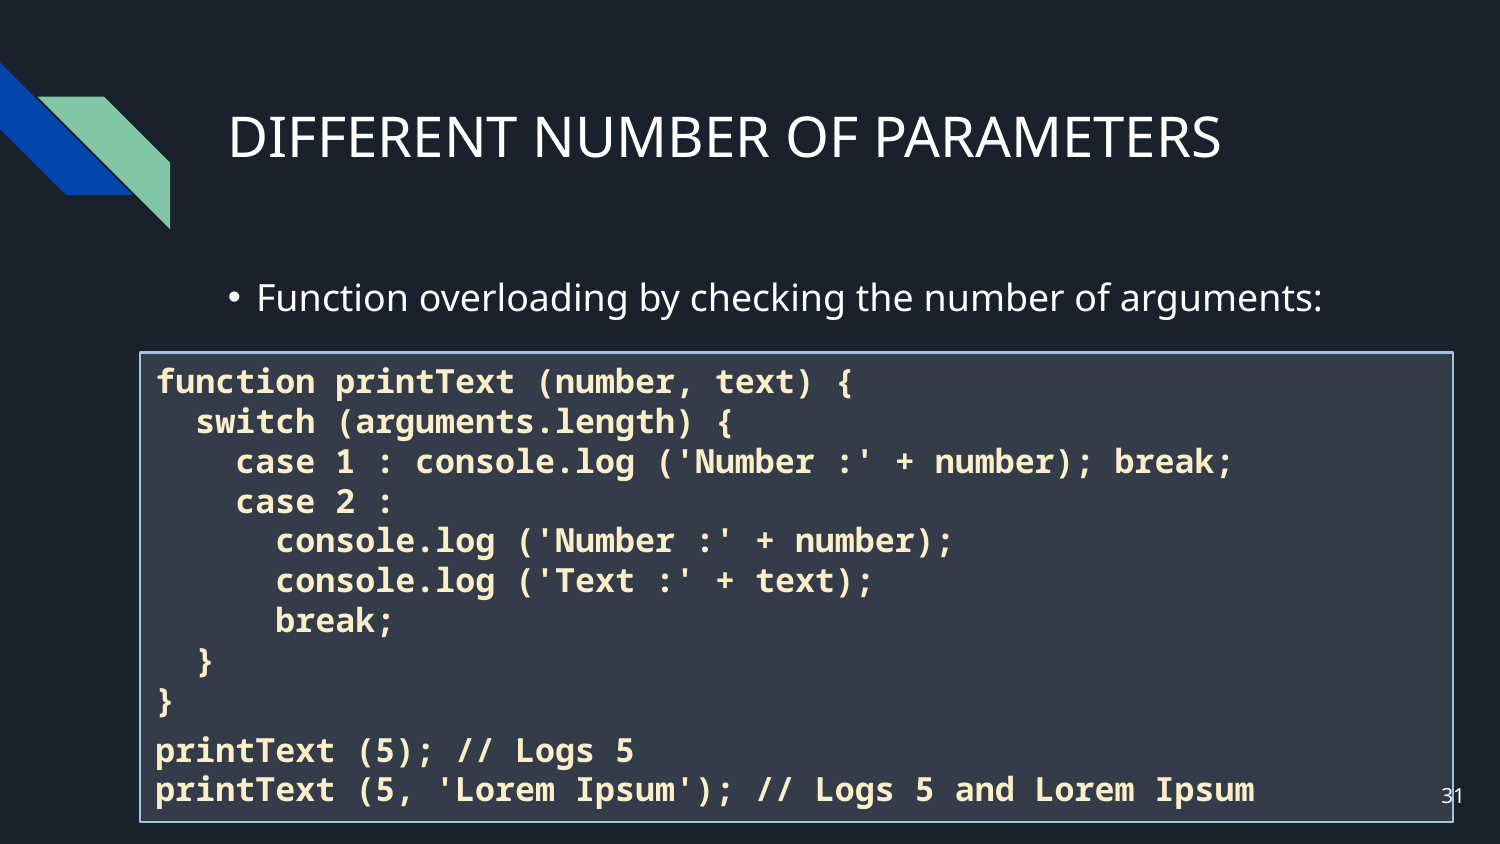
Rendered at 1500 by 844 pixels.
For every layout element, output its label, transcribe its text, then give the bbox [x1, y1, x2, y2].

list Function overloading by checking the number of arguments: [212, 257, 1368, 352]
slide_number 31 [1389, 764, 1480, 830]
title DIFFERENT NUMBER OF PARAMETERS [212, 64, 1368, 215]
text_box function printText (number, text) { switch (arguments.length) { case 1 : console.log ('Number :' + number); break; case 2 : console.log ('Number :' + number); console.log ('Text :' + text); break; } } printText (5); // Logs 5 printText (5, 'Lorem Ipsum'); // Logs 5 and Lorem Ipsum [140, 352, 1453, 823]
